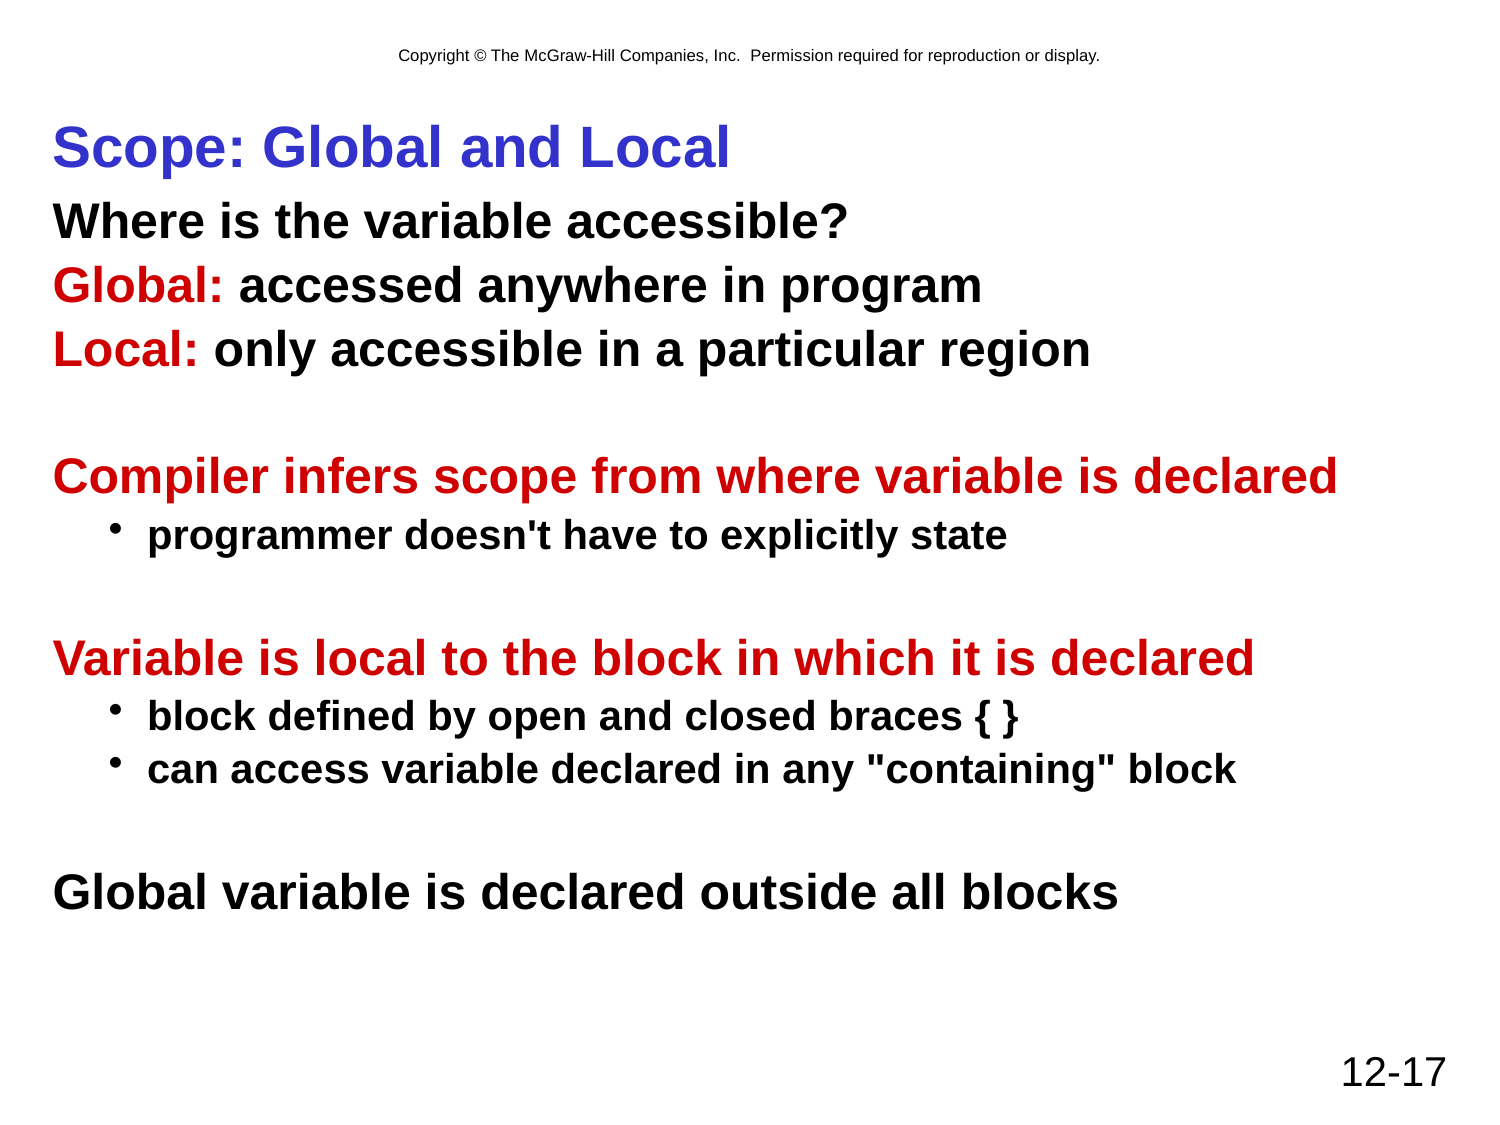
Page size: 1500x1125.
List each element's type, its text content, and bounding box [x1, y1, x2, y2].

slide_number 12-17 [1074, 1037, 1463, 1100]
title Scope: Global and Local [37, 99, 1463, 187]
list Where is the variable accessible? Global: accessed anywhere in program Local: only accessible in a particular region Compiler infers scope from where variable is declared programmer doesn't have to explicitly state Variable is local to the block in which it is declared block defined by open and closed braces { } can access variable declared in any "containing" block Global variable is declared outside all blocks [37, 187, 1463, 1000]
